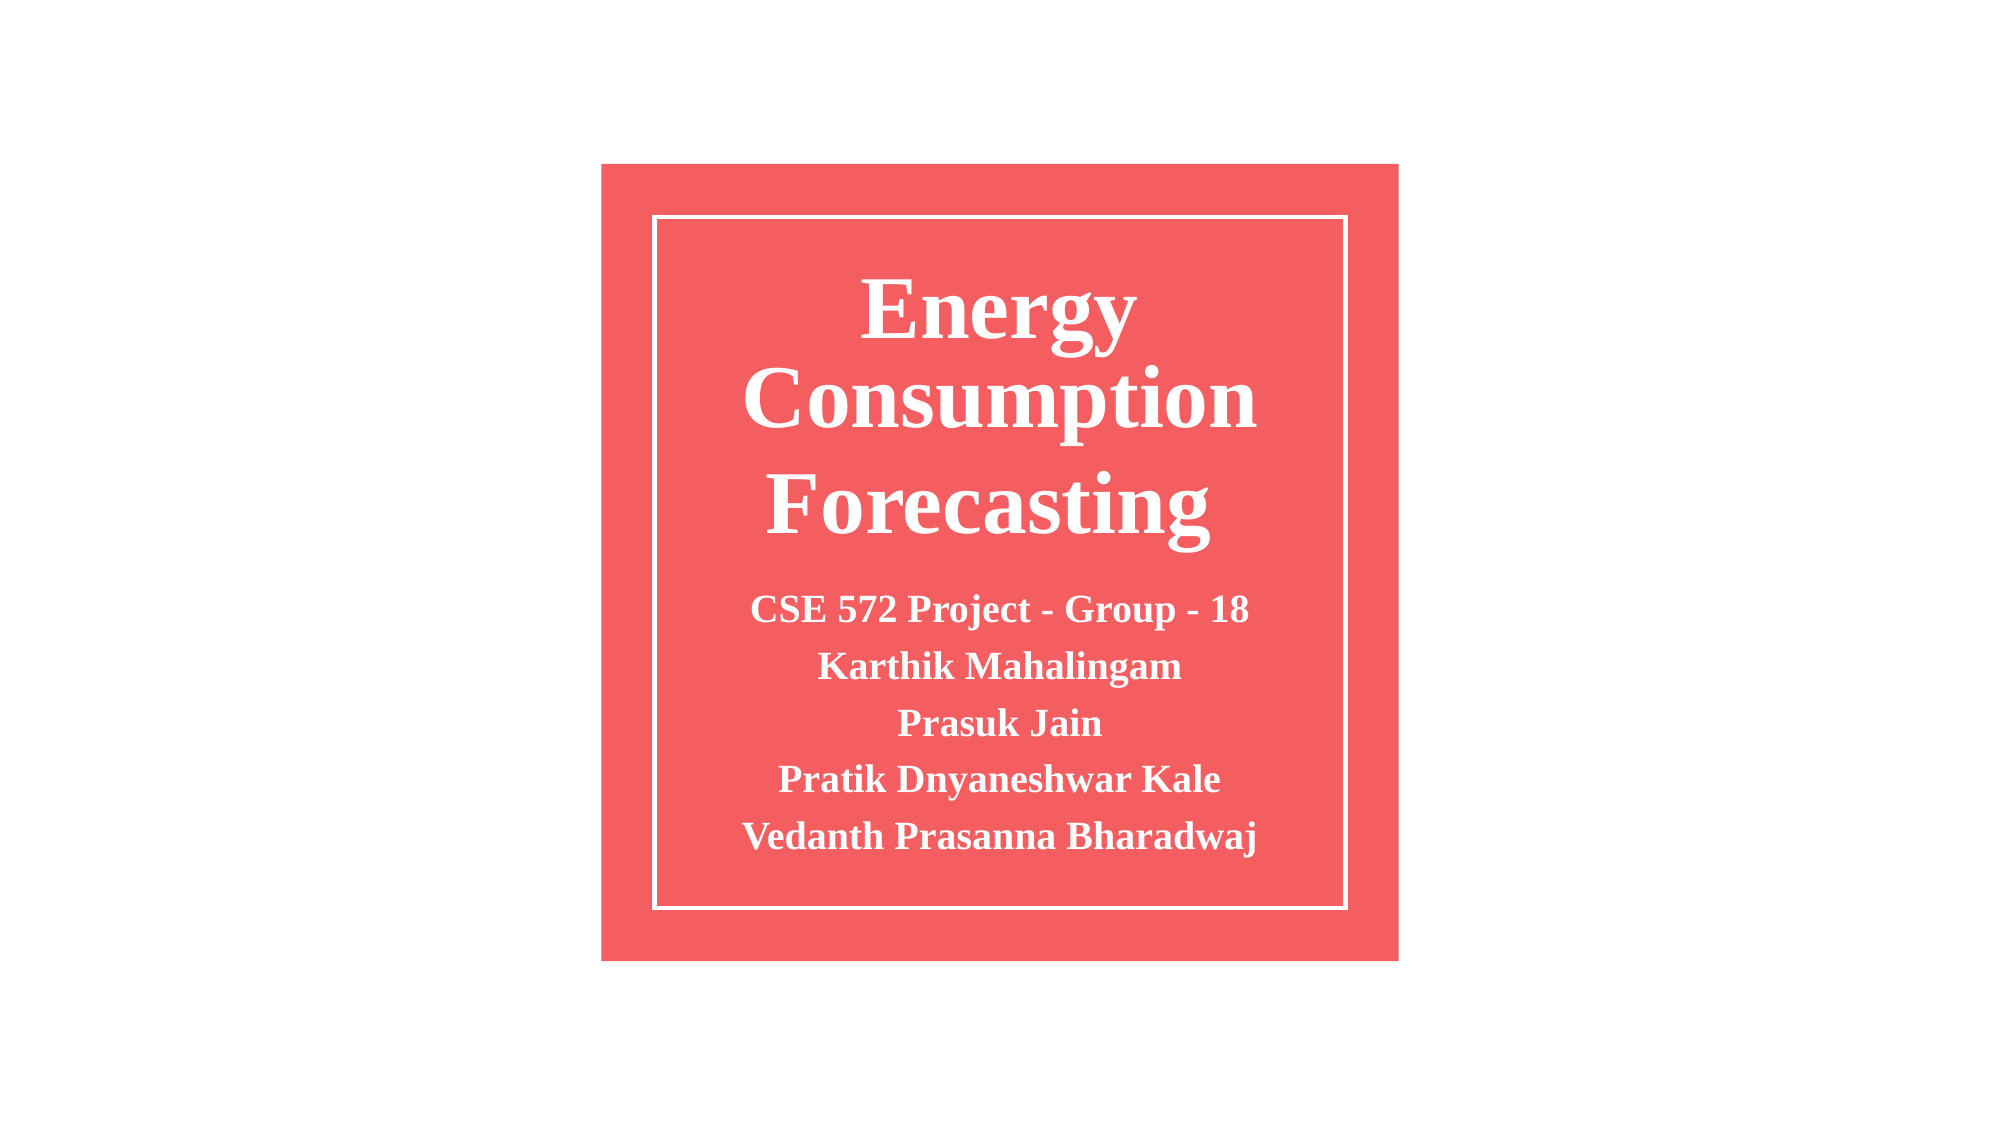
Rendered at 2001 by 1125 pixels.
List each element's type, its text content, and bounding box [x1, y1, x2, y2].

title Energy Consumption Forecasting [677, 216, 1323, 563]
subtitle CSE 572 Project - Group - 18 Karthik Mahalingam Prasuk Jain Pratik Dnyaneshwar Kale Vedanth Prasanna Bharadwaj [677, 583, 1323, 868]
